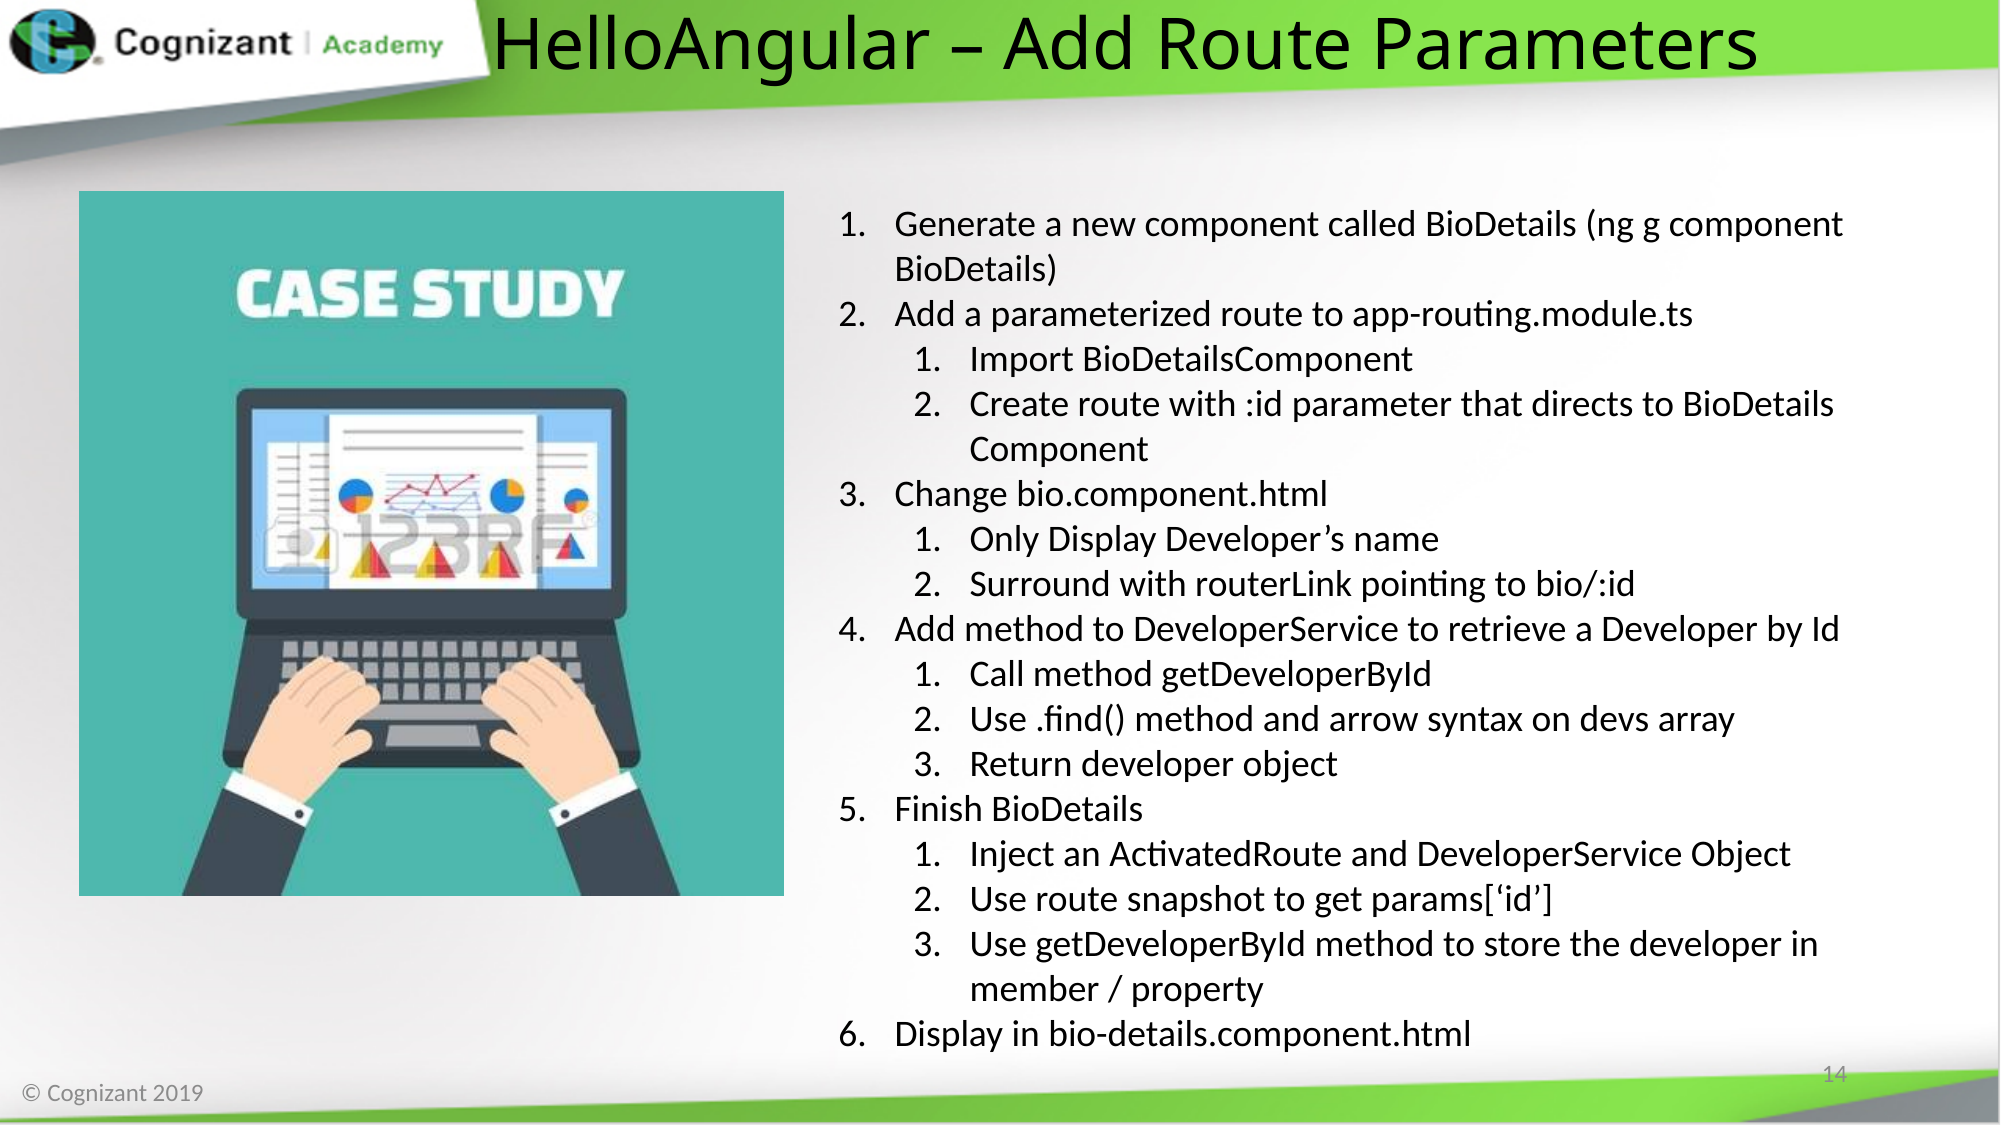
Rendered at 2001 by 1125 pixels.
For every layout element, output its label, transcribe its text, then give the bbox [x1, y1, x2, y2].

title HelloAngular – Add Route Parameters [476, 0, 1783, 95]
picture [0, 0, 2001, 1125]
footer © Cognizant 2019 [0, 1072, 225, 1111]
text_box Generate a new component called BioDetails (ng g component BioDetails) Add a parameterized route to app-routing.module.ts Import BioDetailsComponent Create route with :id parameter that directs to BioDetails Component Change bio.component.html Only Display Developer’s name Surround with routerLink pointing to bio/:id Add method to DeveloperService to retrieve a Developer by Id Call method getDeveloperById Use .find() method and arrow syntax on devs array Return developer object Finish BioDetails Inject an ActivatedRoute and DeveloperService Object Use route snapshot to get params[‘id’] Use getDeveloperById method to store the developer in member / property Display in bio-details.component.html [823, 191, 1863, 1061]
slide_number 14 [1412, 1042, 1863, 1103]
